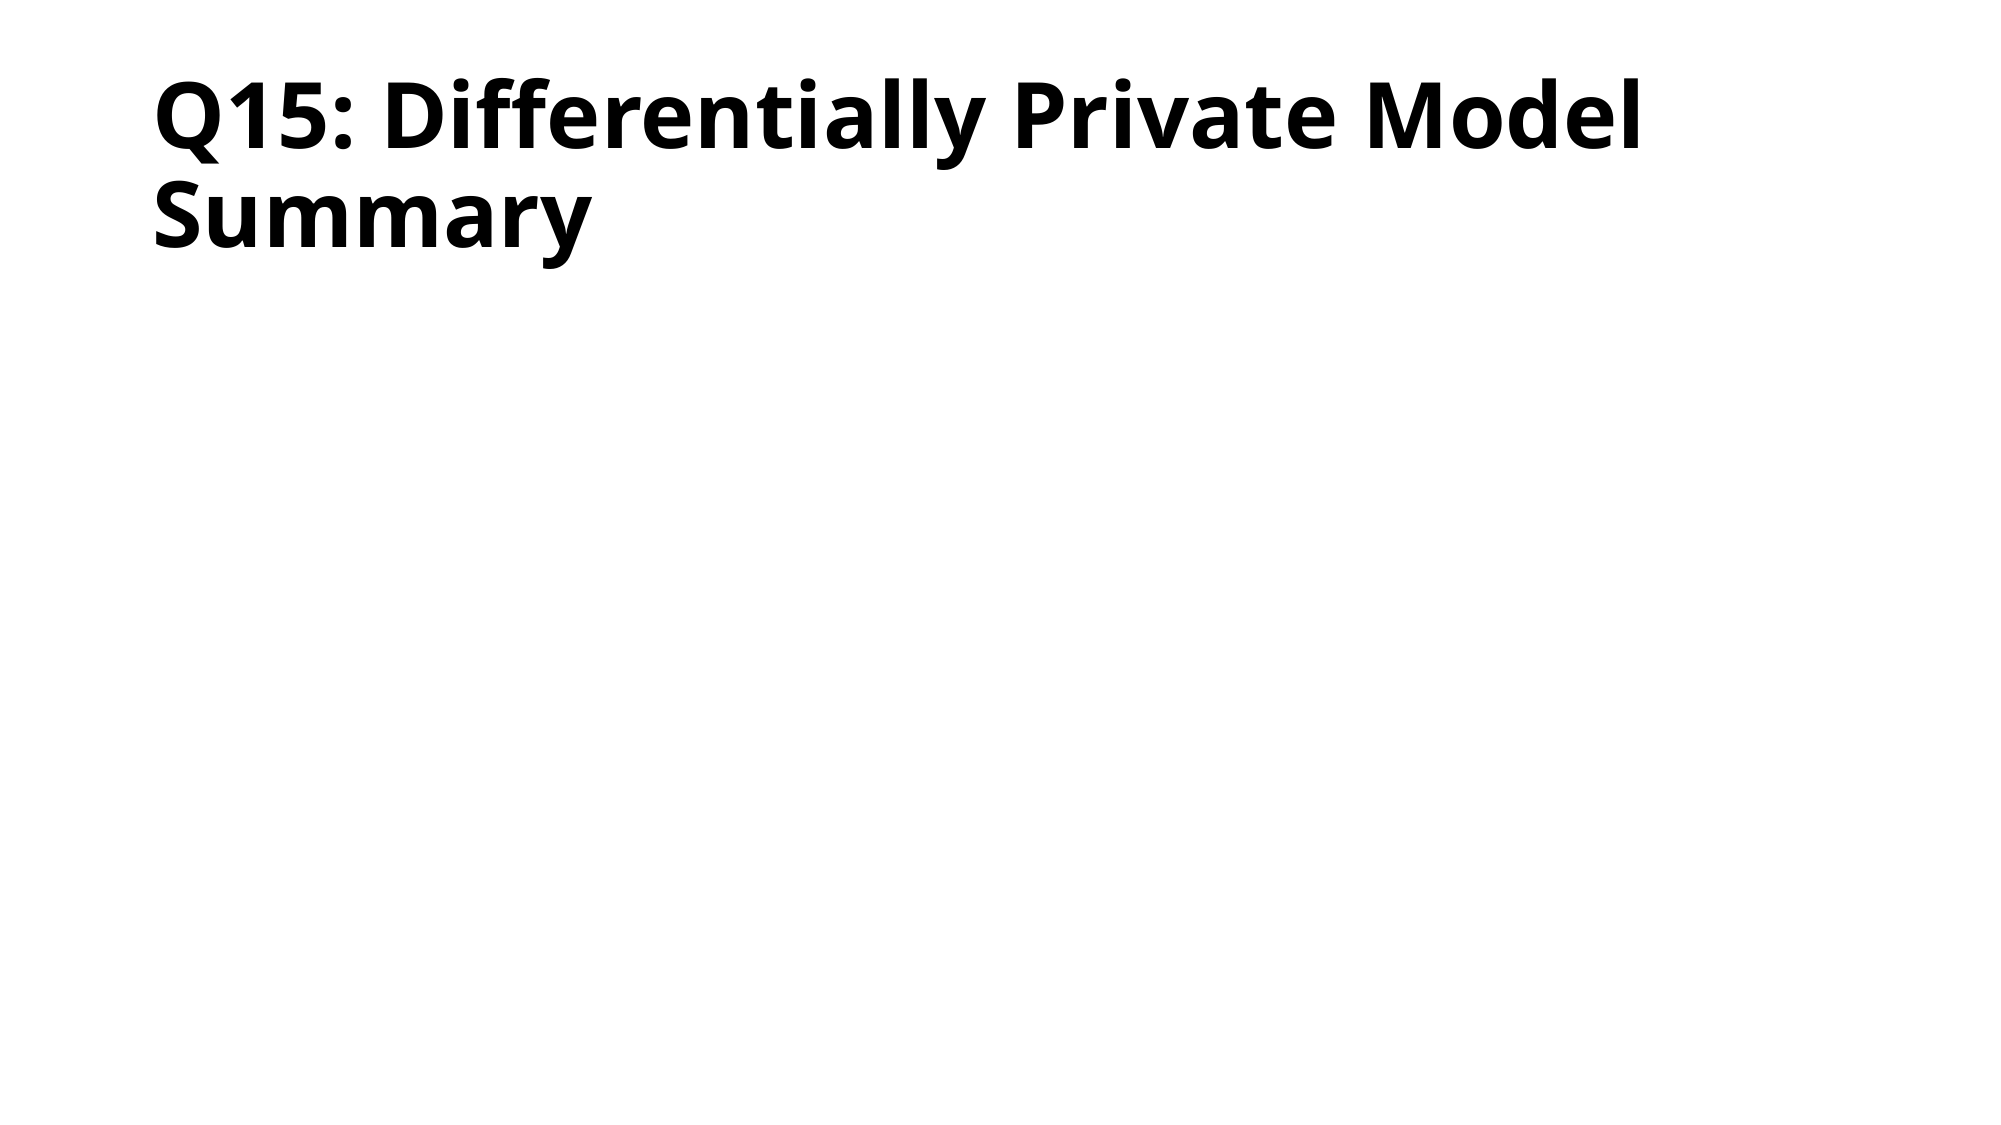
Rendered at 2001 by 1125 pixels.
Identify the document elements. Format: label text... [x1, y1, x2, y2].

title Q15: Differentially Private Model Summary [137, 59, 1863, 278]
